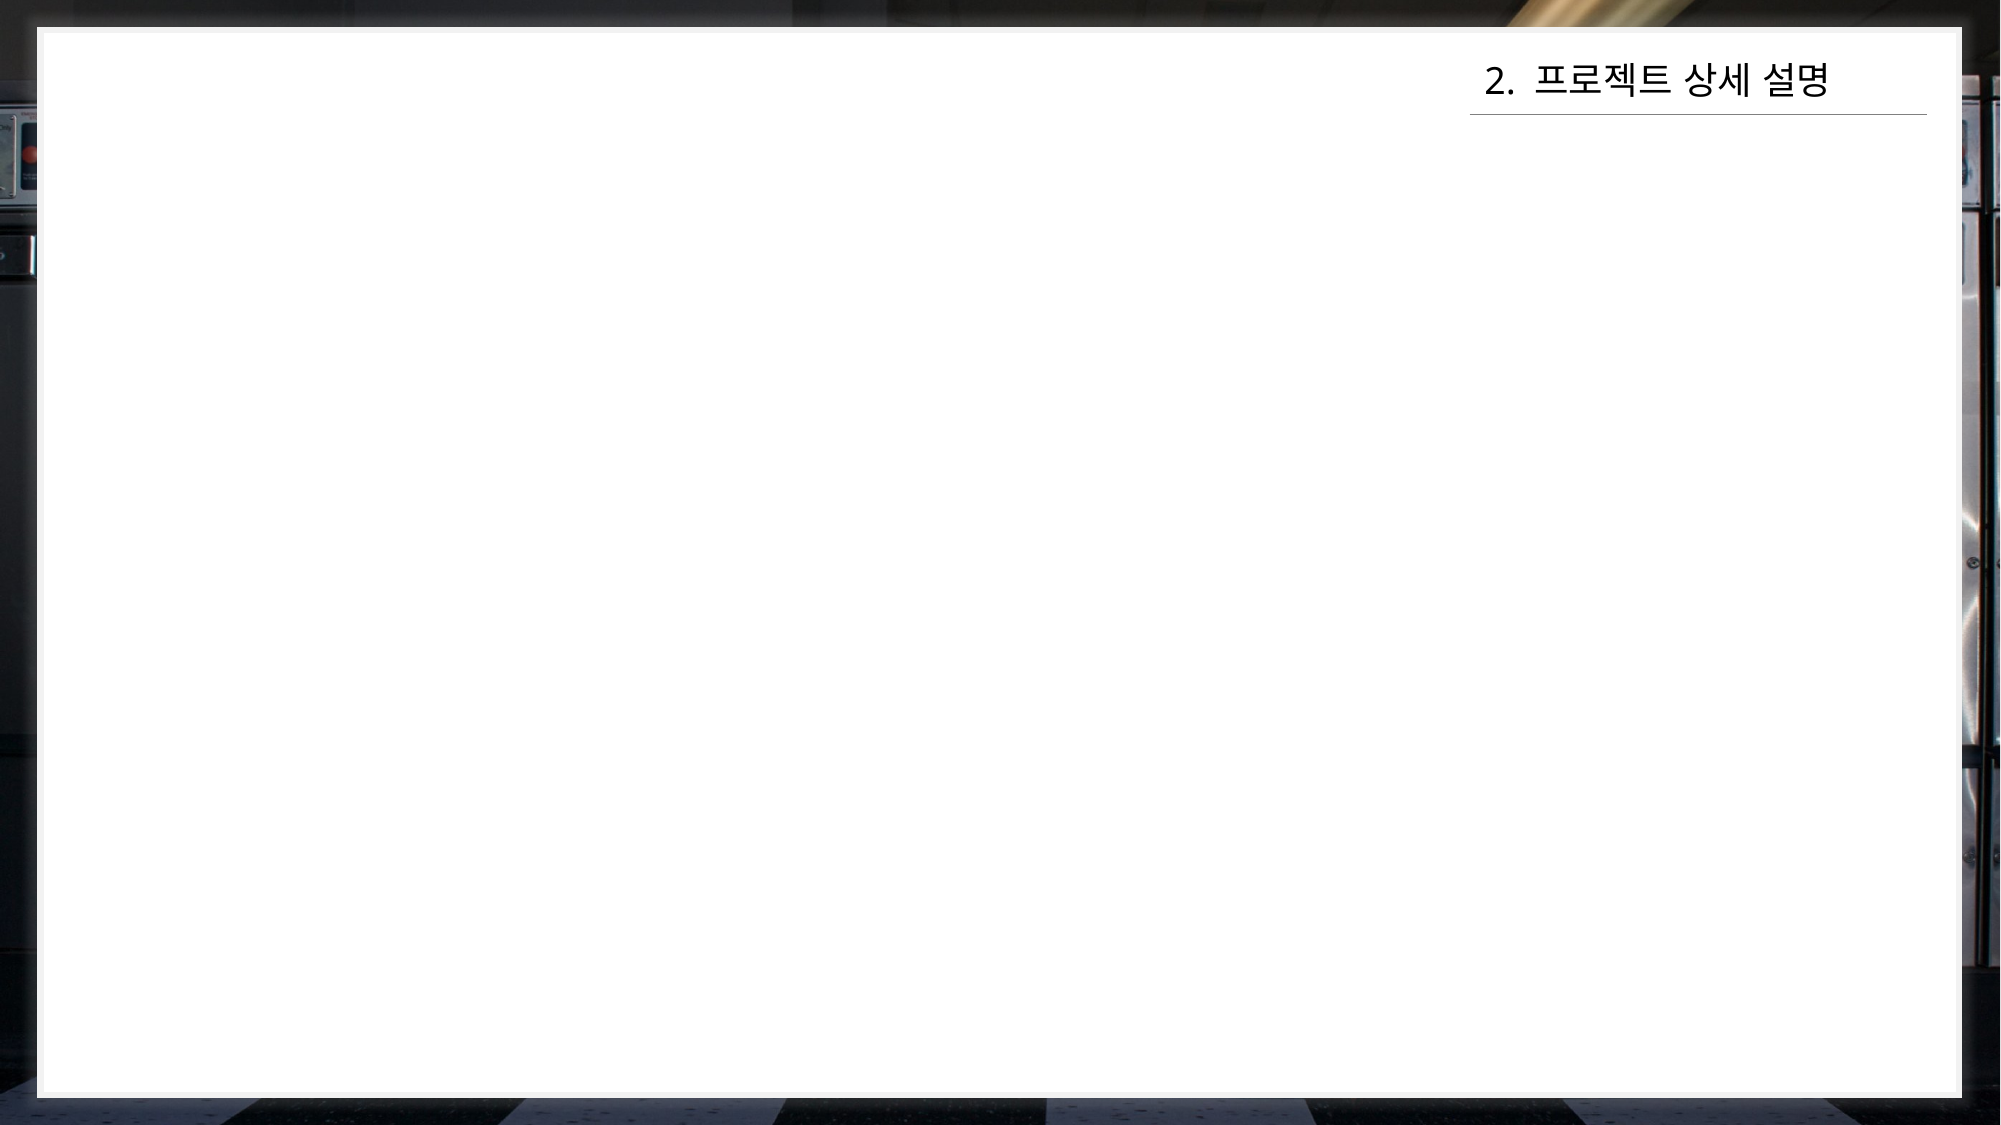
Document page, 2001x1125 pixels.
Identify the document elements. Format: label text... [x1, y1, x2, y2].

list 2. 프로젝트 상세 설명 [1469, 54, 1928, 120]
picture [0, 0, 2001, 1125]
